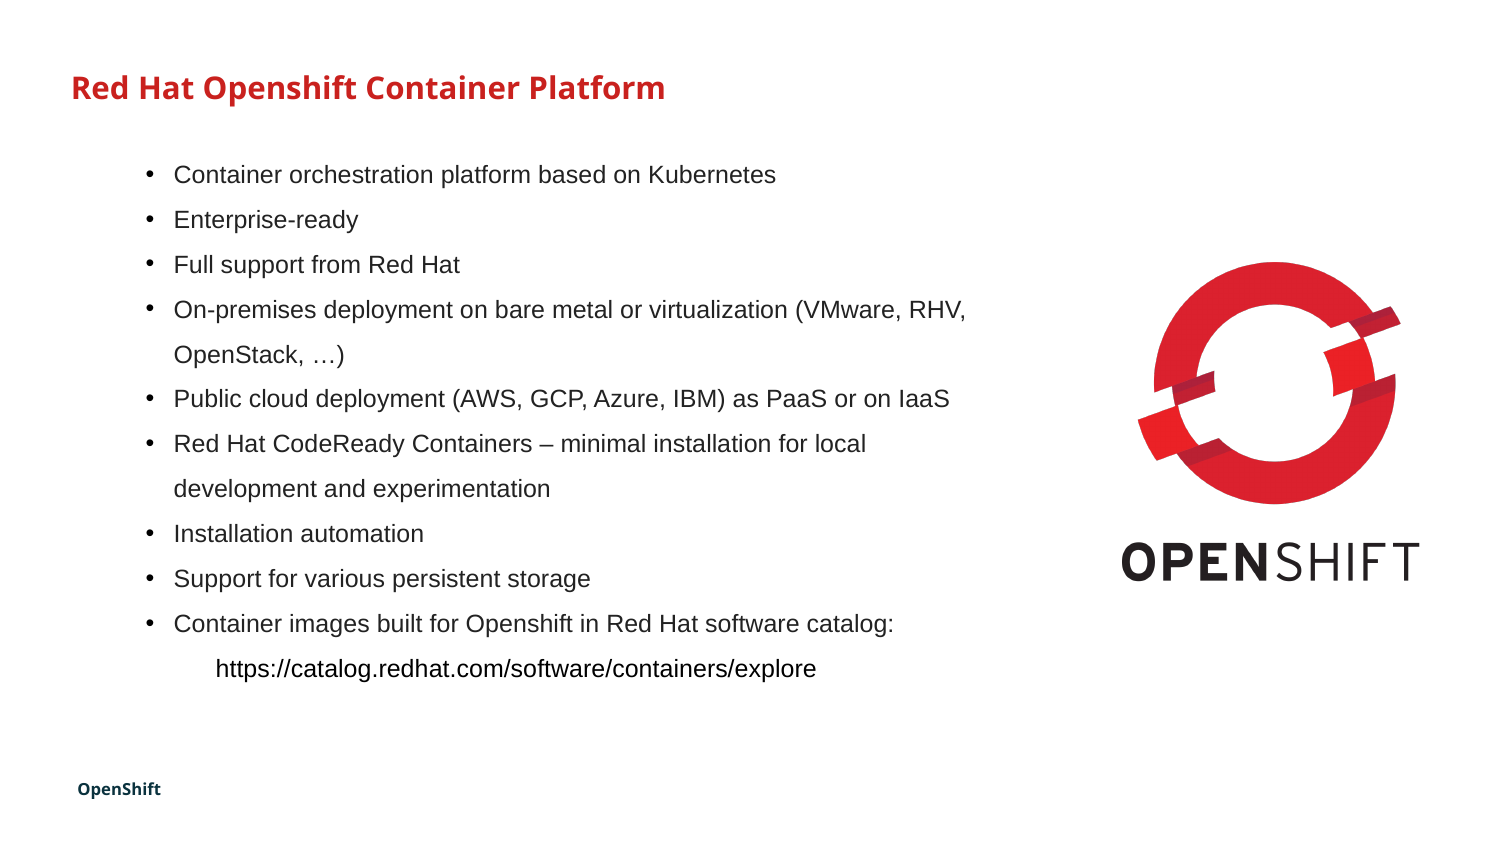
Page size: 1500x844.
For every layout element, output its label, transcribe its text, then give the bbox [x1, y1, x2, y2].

text_box OpenShift [69, 774, 944, 801]
text_box Red Hat Openshift Container Platform [59, 63, 1009, 120]
picture [1113, 253, 1428, 590]
text_box Container orchestration platform based on Kubernetes Enterprise-ready Full support from Red Hat On-premises deployment on bare metal or virtualization (VMware, RHV, OpenStack, …) Public cloud deployment (AWS, GCP, Azure, IBM) as PaaS or on IaaS Red Hat CodeReady Containers – minimal installation for local development and experimentation Installation automation Support for various persistent storage Container images built for Openshift in Red Hat software catalog: https://catalog.redhat.com/software/containers/explore [59, 138, 1021, 256]
